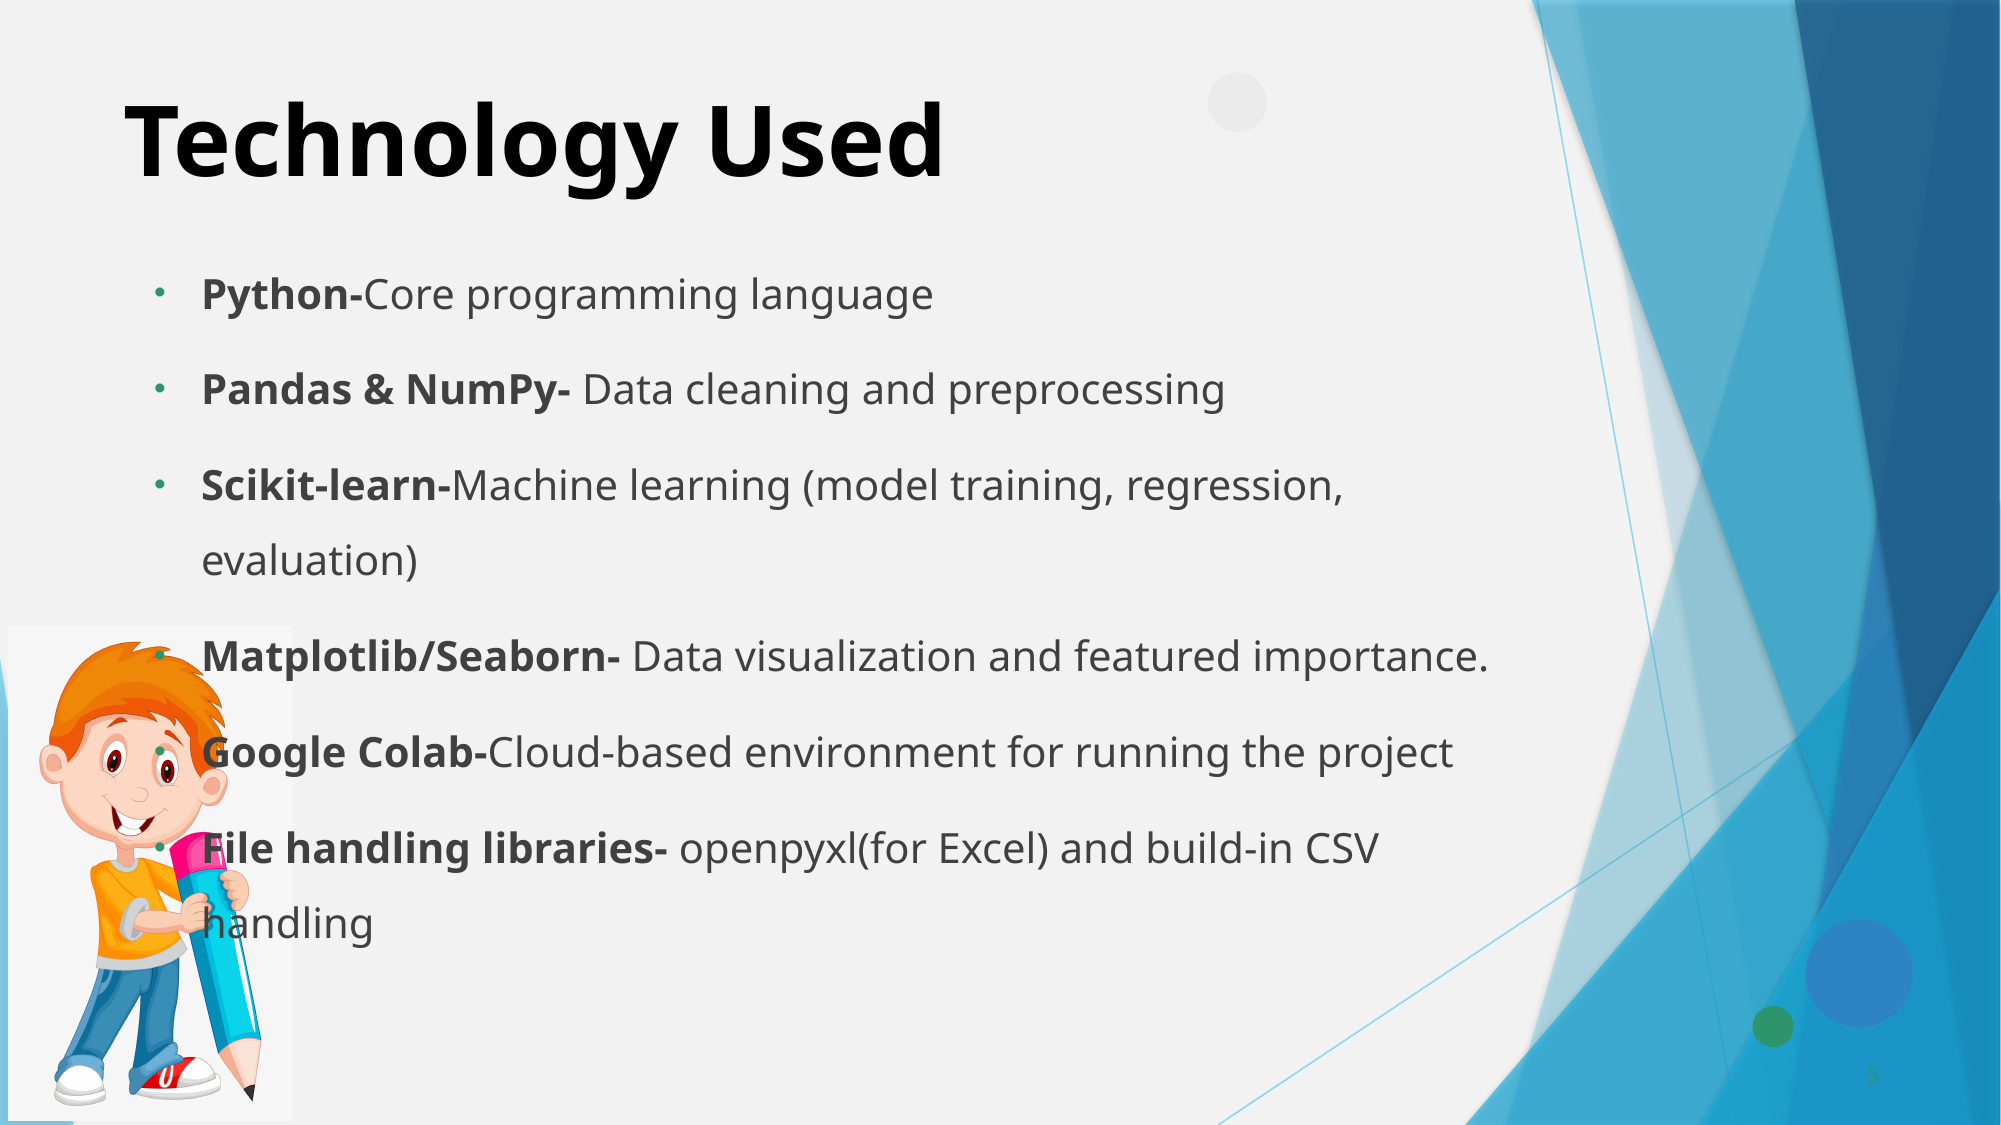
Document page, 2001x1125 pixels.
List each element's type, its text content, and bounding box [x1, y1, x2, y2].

title Technology Used [108, 70, 979, 210]
list Python-Core programming language Pandas & NumPy- Data cleaning and preprocessing Scikit-learn-Machine learning (model training, regression, evaluation) Matplotlib/Seaborn- Data visualization and featured importance. Google Colab-Cloud-based environment for running the project File handling libraries- openpyxl(for Excel) and build-in CSV handling [64, 234, 1545, 1096]
picture [7, 626, 686, 1121]
